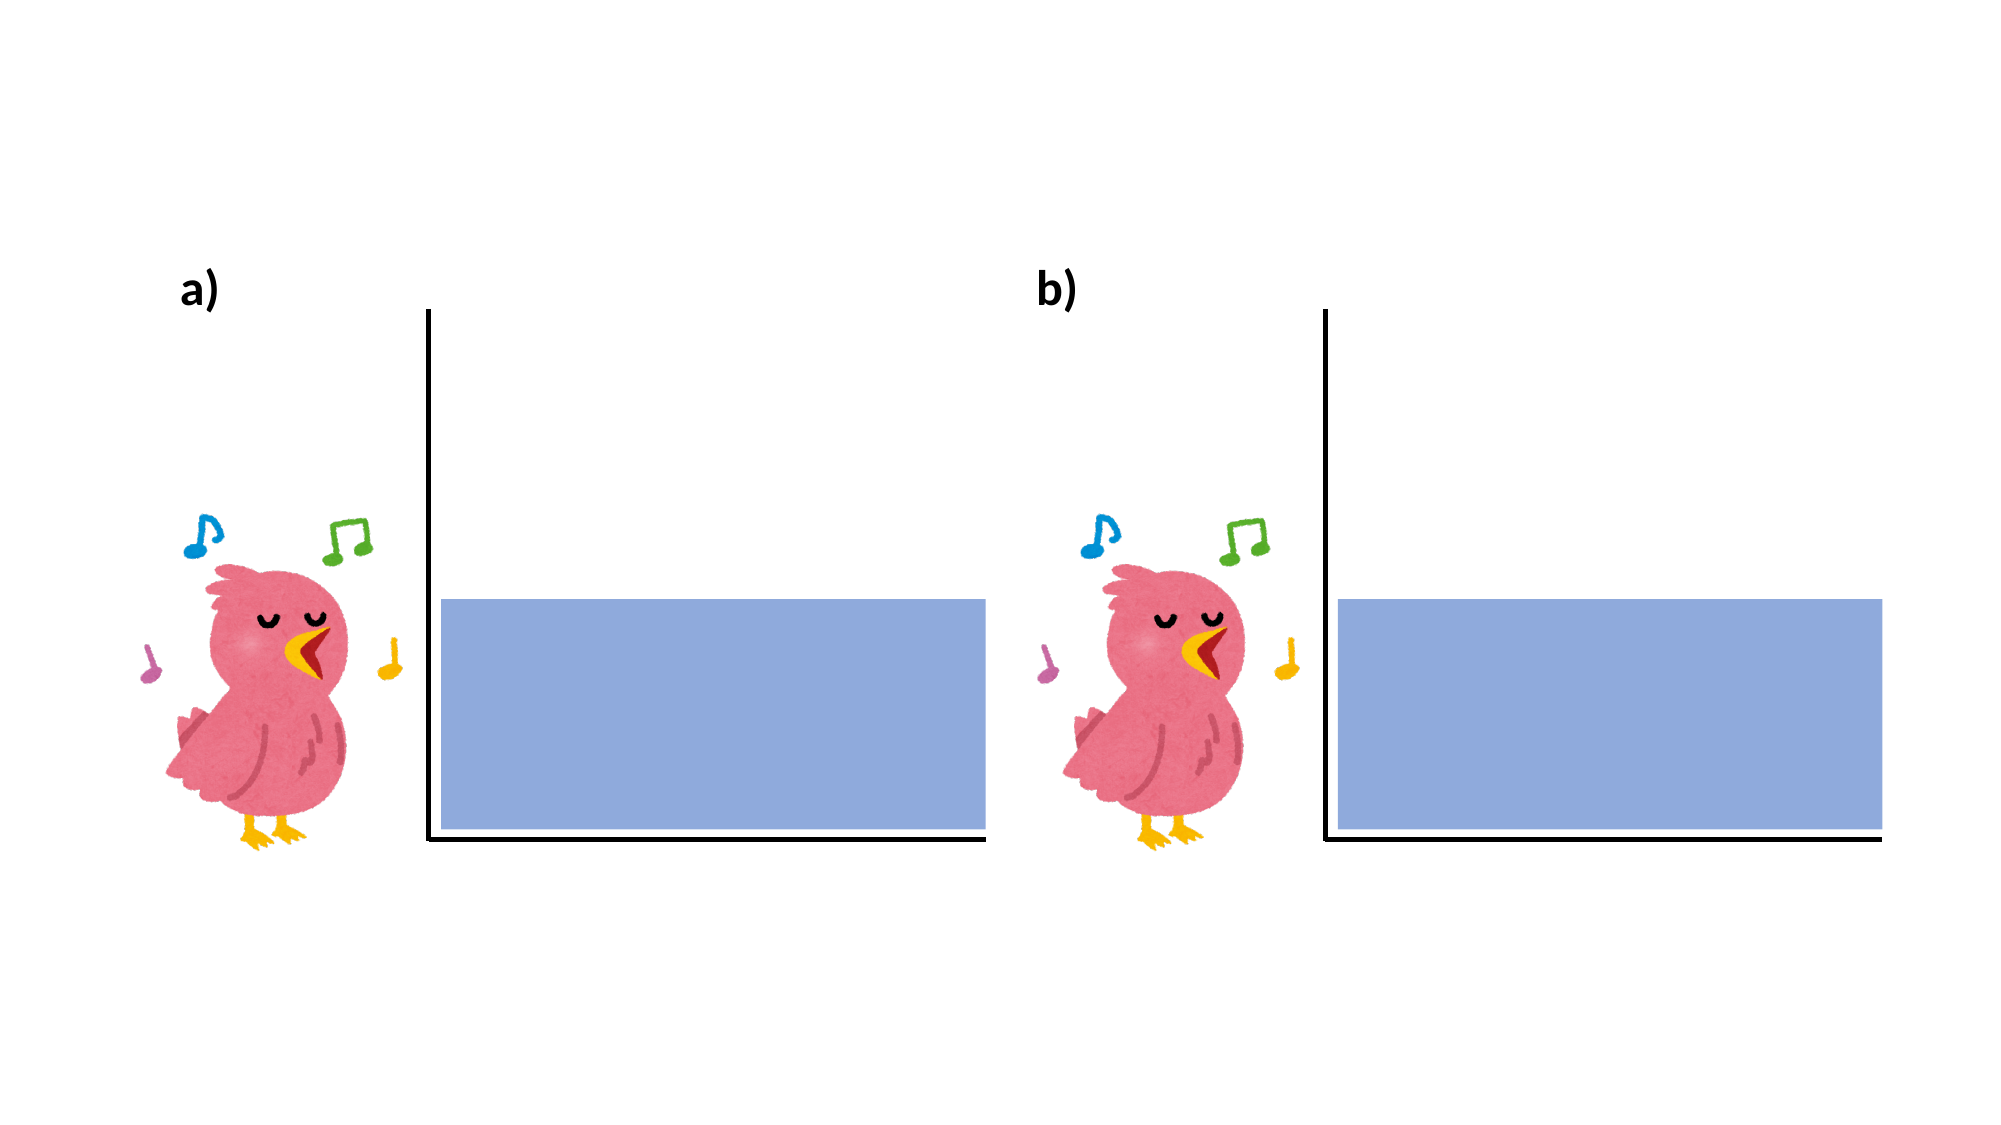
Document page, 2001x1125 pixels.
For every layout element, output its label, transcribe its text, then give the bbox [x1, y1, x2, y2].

text_box a) [165, 248, 358, 308]
text_box b) [1021, 248, 1215, 308]
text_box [124, 308, 986, 859]
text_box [1021, 308, 1883, 859]
